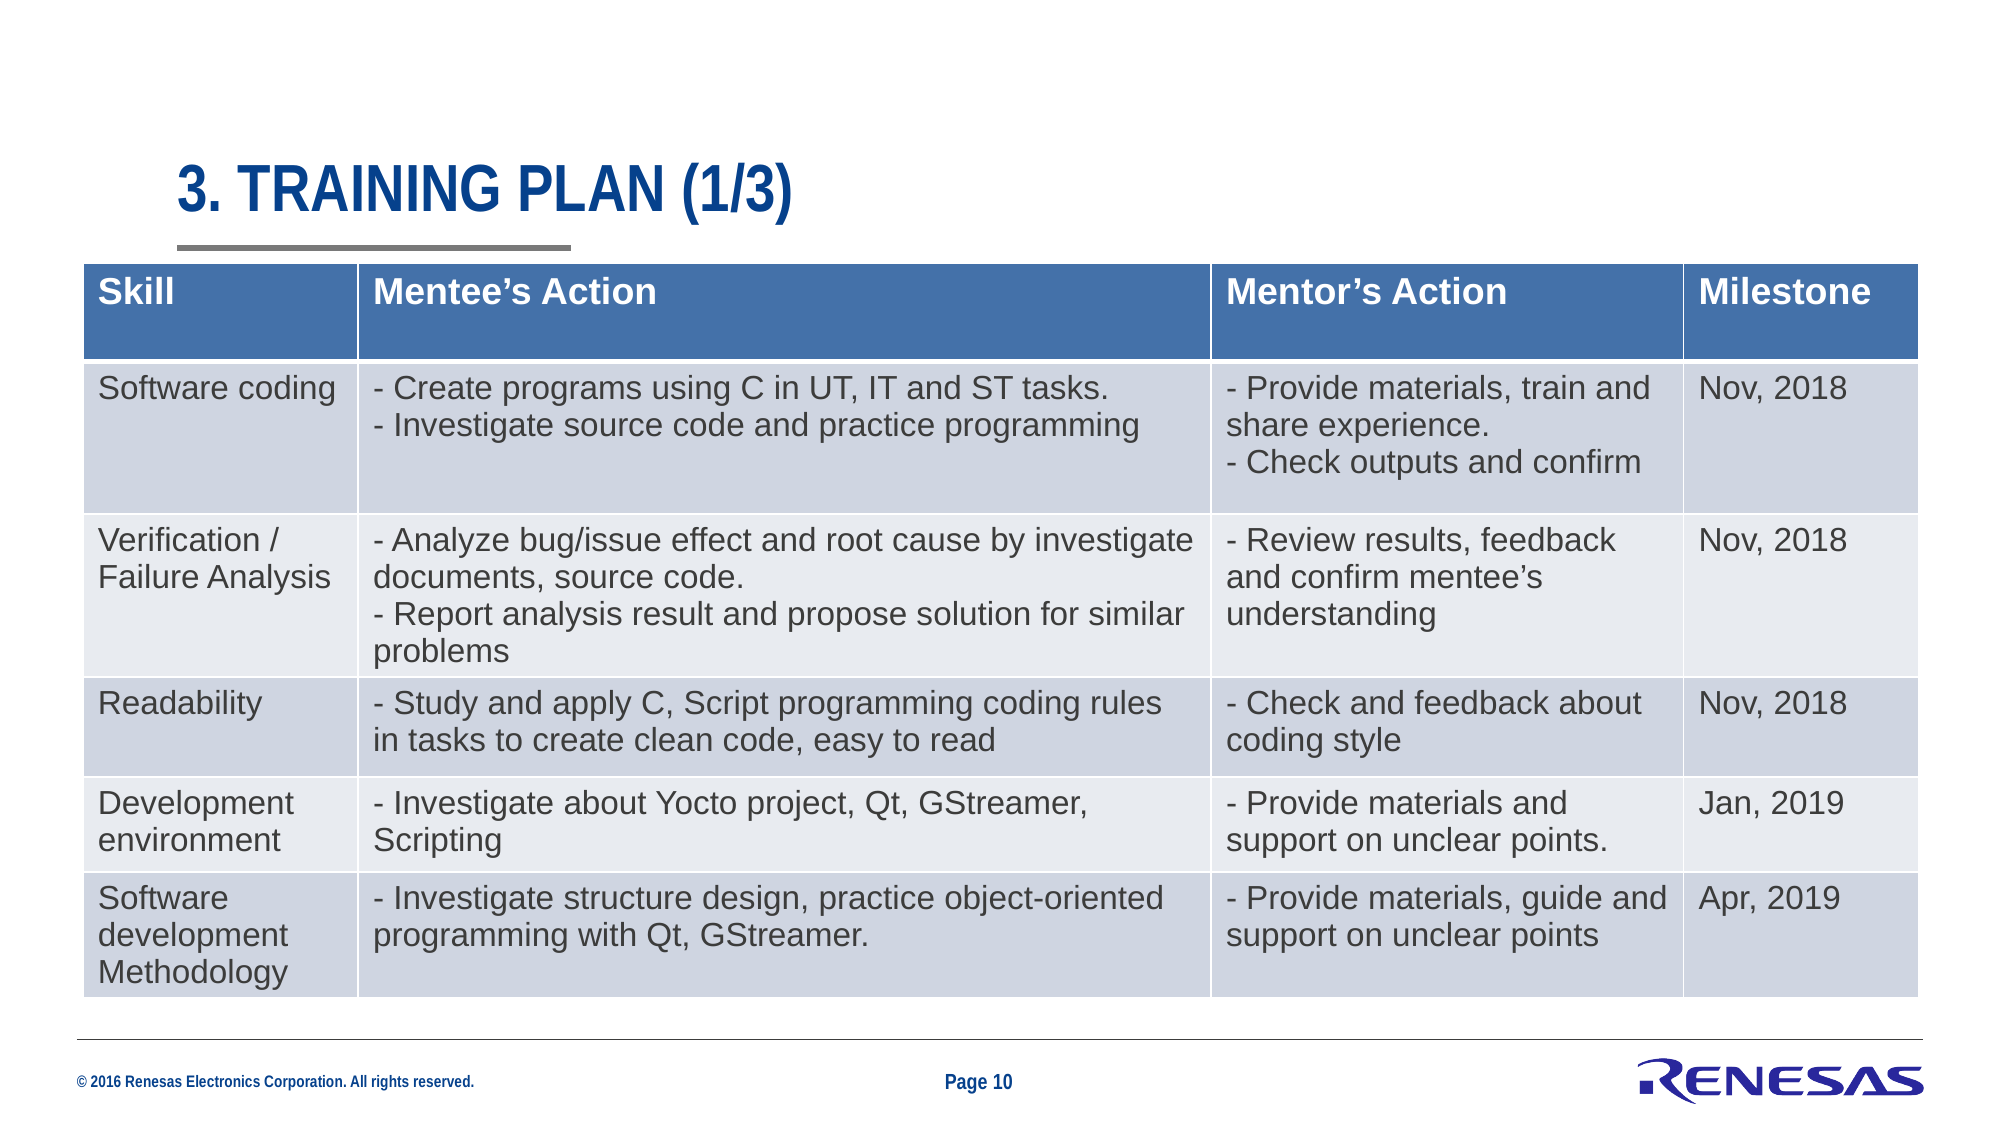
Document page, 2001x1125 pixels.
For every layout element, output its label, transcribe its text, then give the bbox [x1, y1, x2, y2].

slide_number Page 10 [944, 1068, 1056, 1095]
table_cell Software development Methodology [84, 873, 357, 997]
table_cell - Study and apply C, Script programming coding rules in tasks to create clean code, easy to read [359, 678, 1210, 776]
table_cell - Investigate about Yocto project, Qt, GStreamer, Scripting [359, 778, 1210, 871]
table_cell - Analyze bug/issue effect and root cause by investigate documents, source code. - Report analysis result and propose solution for similar problems [359, 515, 1210, 676]
table_cell Verification / Failure Analysis [84, 515, 357, 676]
table_header Mentee’s Action [359, 264, 1210, 359]
table_cell Jan, 2019 [1684, 778, 1918, 871]
table_cell Nov, 2018 [1684, 678, 1918, 776]
table_cell Nov, 2018 [1684, 515, 1918, 676]
table_header Mentor’s Action [1212, 264, 1683, 359]
table_cell Development environment [84, 778, 357, 871]
table_cell - Provide materials, train and share experience. - Check outputs and confirm [1212, 364, 1683, 513]
table_cell Software coding [84, 364, 357, 513]
table_cell Apr, 2019 [1684, 873, 1918, 997]
picture [1635, 1056, 1927, 1106]
table_cell - Create programs using C in UT, IT and ST tasks. - Investigate source code and practice programming [359, 364, 1210, 513]
table_cell Readability [84, 678, 357, 776]
table_cell - Check and feedback about coding style [1212, 678, 1683, 776]
table_cell - Provide materials, guide and support on unclear points [1212, 873, 1683, 997]
table_cell - Provide materials and support on unclear points. [1212, 778, 1683, 871]
title 3. TRAINING PLAN (1/3) [177, 153, 855, 227]
table_cell Nov, 2018 [1684, 364, 1918, 513]
table_cell - Investigate structure design, practice object-oriented programming with Qt, GStreamer. [359, 873, 1210, 997]
table_cell - Review results, feedback and confirm mentee’s understanding [1212, 515, 1683, 676]
table_header Milestone [1684, 264, 1918, 359]
table_header Skill [84, 264, 357, 359]
